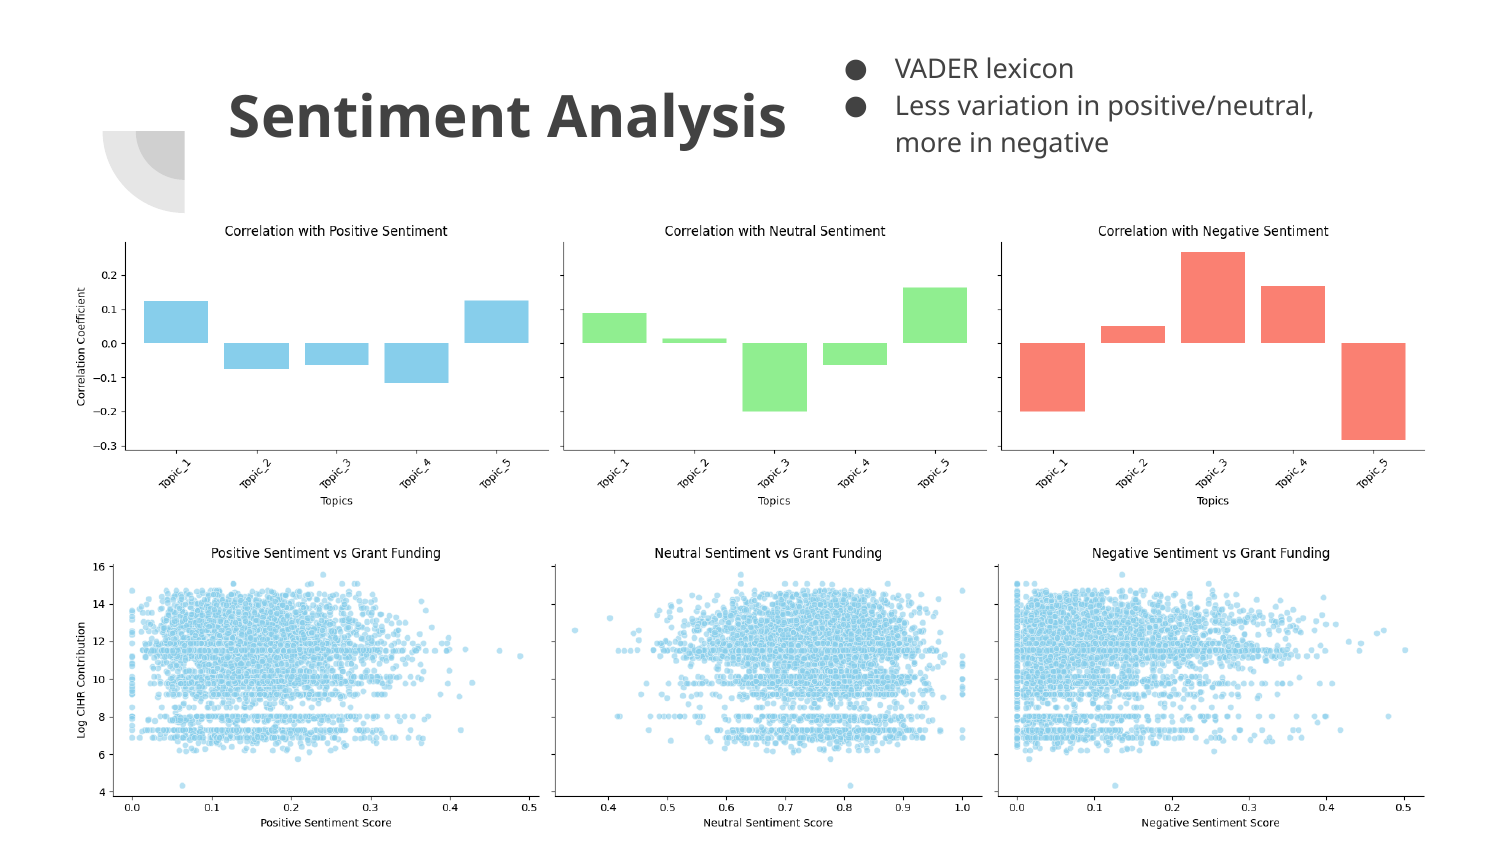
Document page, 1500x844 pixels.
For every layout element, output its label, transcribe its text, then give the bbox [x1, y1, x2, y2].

picture [68, 216, 1432, 515]
text_box VADER lexicon Less variation in positive/neutral, more in negative [805, 31, 1389, 169]
title Sentiment Analysis [213, 63, 805, 169]
picture [68, 538, 1432, 836]
